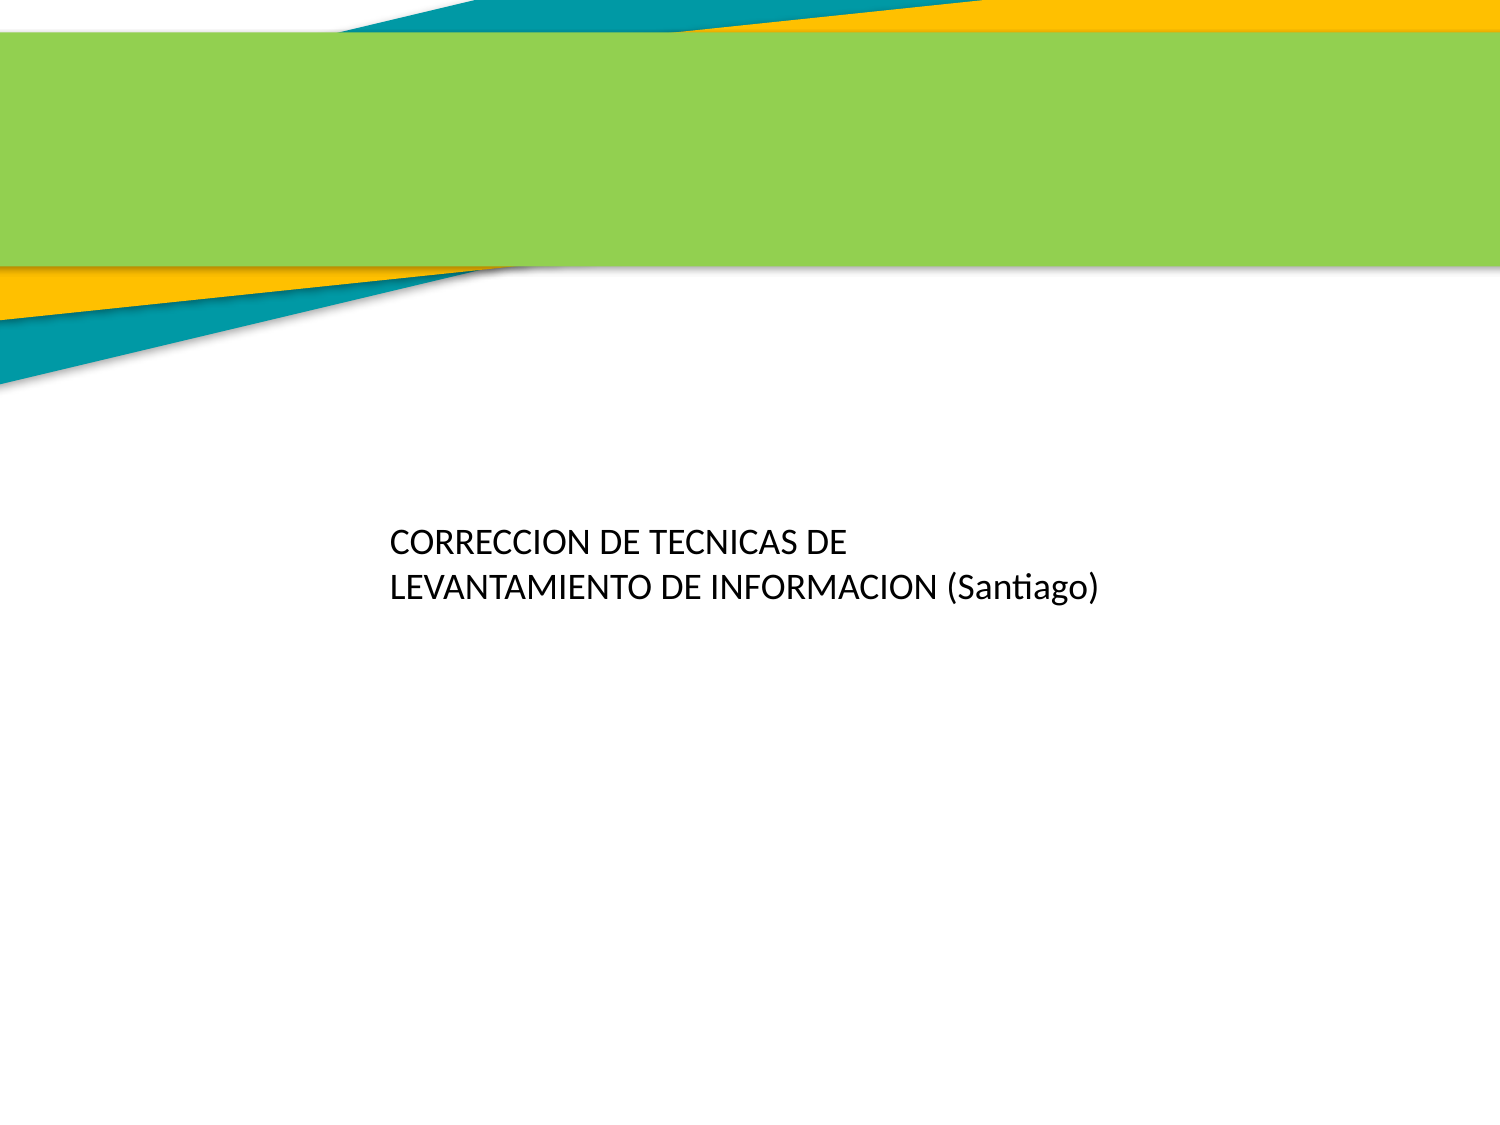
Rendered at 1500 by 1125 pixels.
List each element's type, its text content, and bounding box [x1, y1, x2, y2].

text_box CORRECCION DE TECNICAS DE LEVANTAMIENTO DE INFORMACION (Santiago) [374, 509, 1125, 615]
